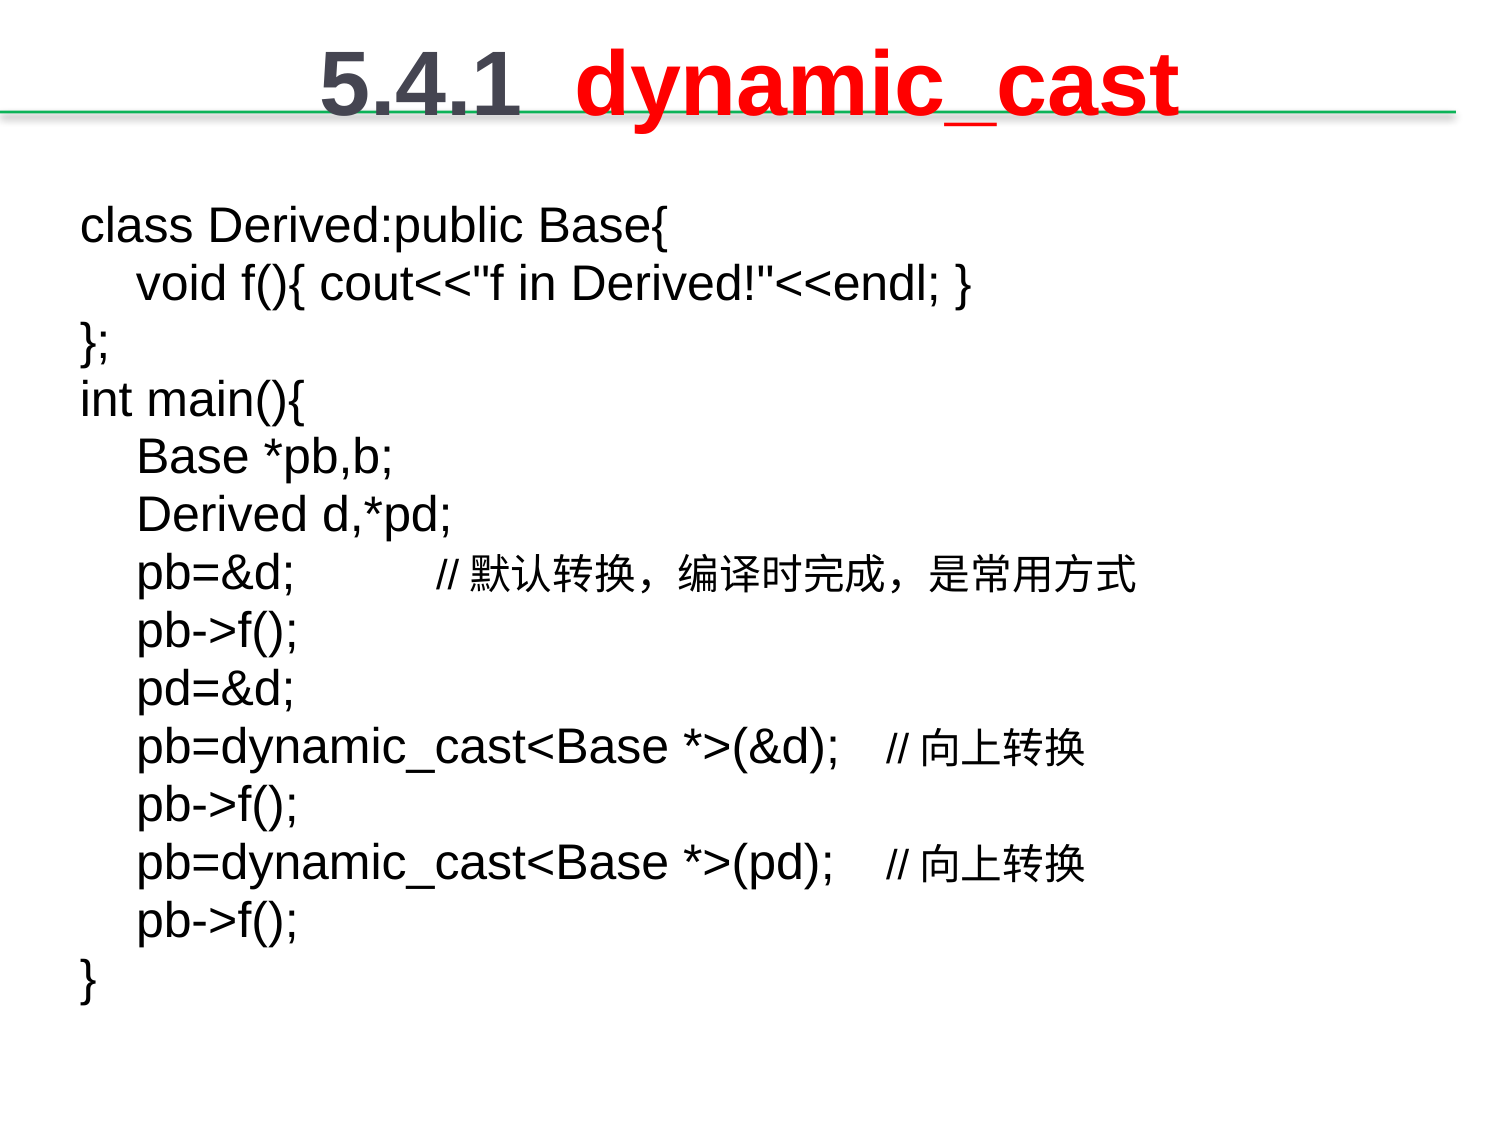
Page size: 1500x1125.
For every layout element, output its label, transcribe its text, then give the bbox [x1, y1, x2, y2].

title 5.4.1 dynamic_cast [74, 11, 1426, 146]
list class Derived:public Base{ void f(){ cout<<"f in Derived!"<<endl; } }; int main(){ Base *pb,b; Derived d,*pd; pb=&d; //默认转换，编译时完成，是常用方式 pb->f(); pd=&d; pb=dynamic_cast<Base *>(&d); //向上转换 pb->f(); pb=dynamic_cast<Base *>(pd); //向上转换 pb->f(); } [64, 196, 1341, 1071]
